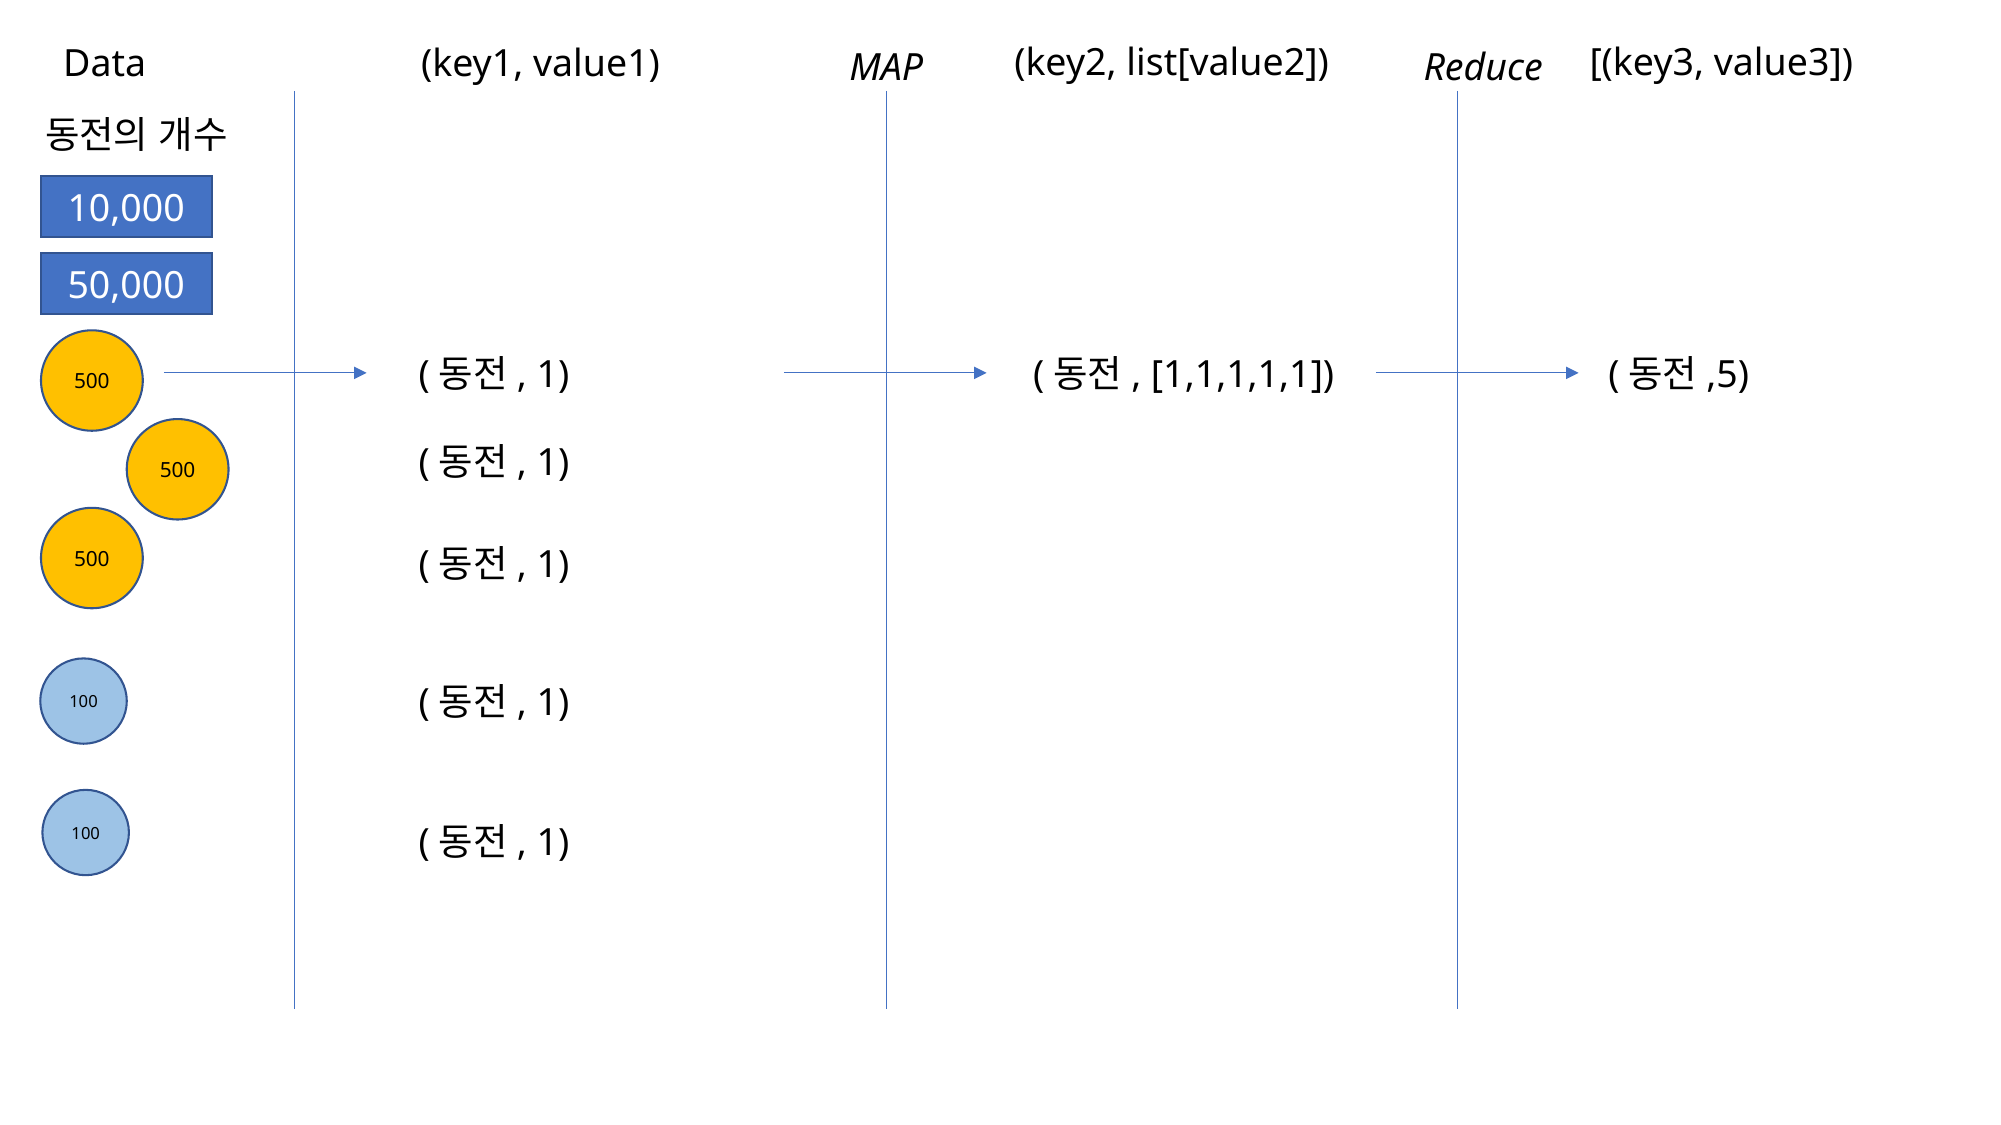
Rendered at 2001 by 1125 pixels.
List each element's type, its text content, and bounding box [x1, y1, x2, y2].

text_box [(key3, value3]) [1574, 30, 1869, 90]
text_box (key1, value1) [406, 31, 675, 92]
text_box Data [48, 31, 161, 92]
text_box 500 [39, 329, 144, 432]
text_box (동전, 1) [403, 430, 584, 491]
text_box (동전, 1) [403, 342, 584, 403]
text_box 10,000 [40, 175, 213, 238]
text_box 500 [39, 506, 144, 610]
text_box (동전, 1) [403, 532, 584, 592]
text_box (동전, 1) [403, 670, 584, 731]
text_box 100 [39, 657, 128, 745]
text_box 동전의 개수 [30, 103, 243, 164]
text_box MAP [834, 35, 938, 96]
text_box Reduce [1408, 35, 1558, 96]
text_box (동전,5) [1593, 342, 1764, 403]
text_box (동전, 1) [403, 810, 584, 870]
text_box 500 [125, 418, 230, 521]
text_box (동전, [1,1,1,1,1]) [1018, 342, 1349, 403]
text_box 100 [41, 788, 130, 877]
text_box 50,000 [40, 252, 213, 315]
text_box (key2, list[value2]) [999, 30, 1344, 90]
